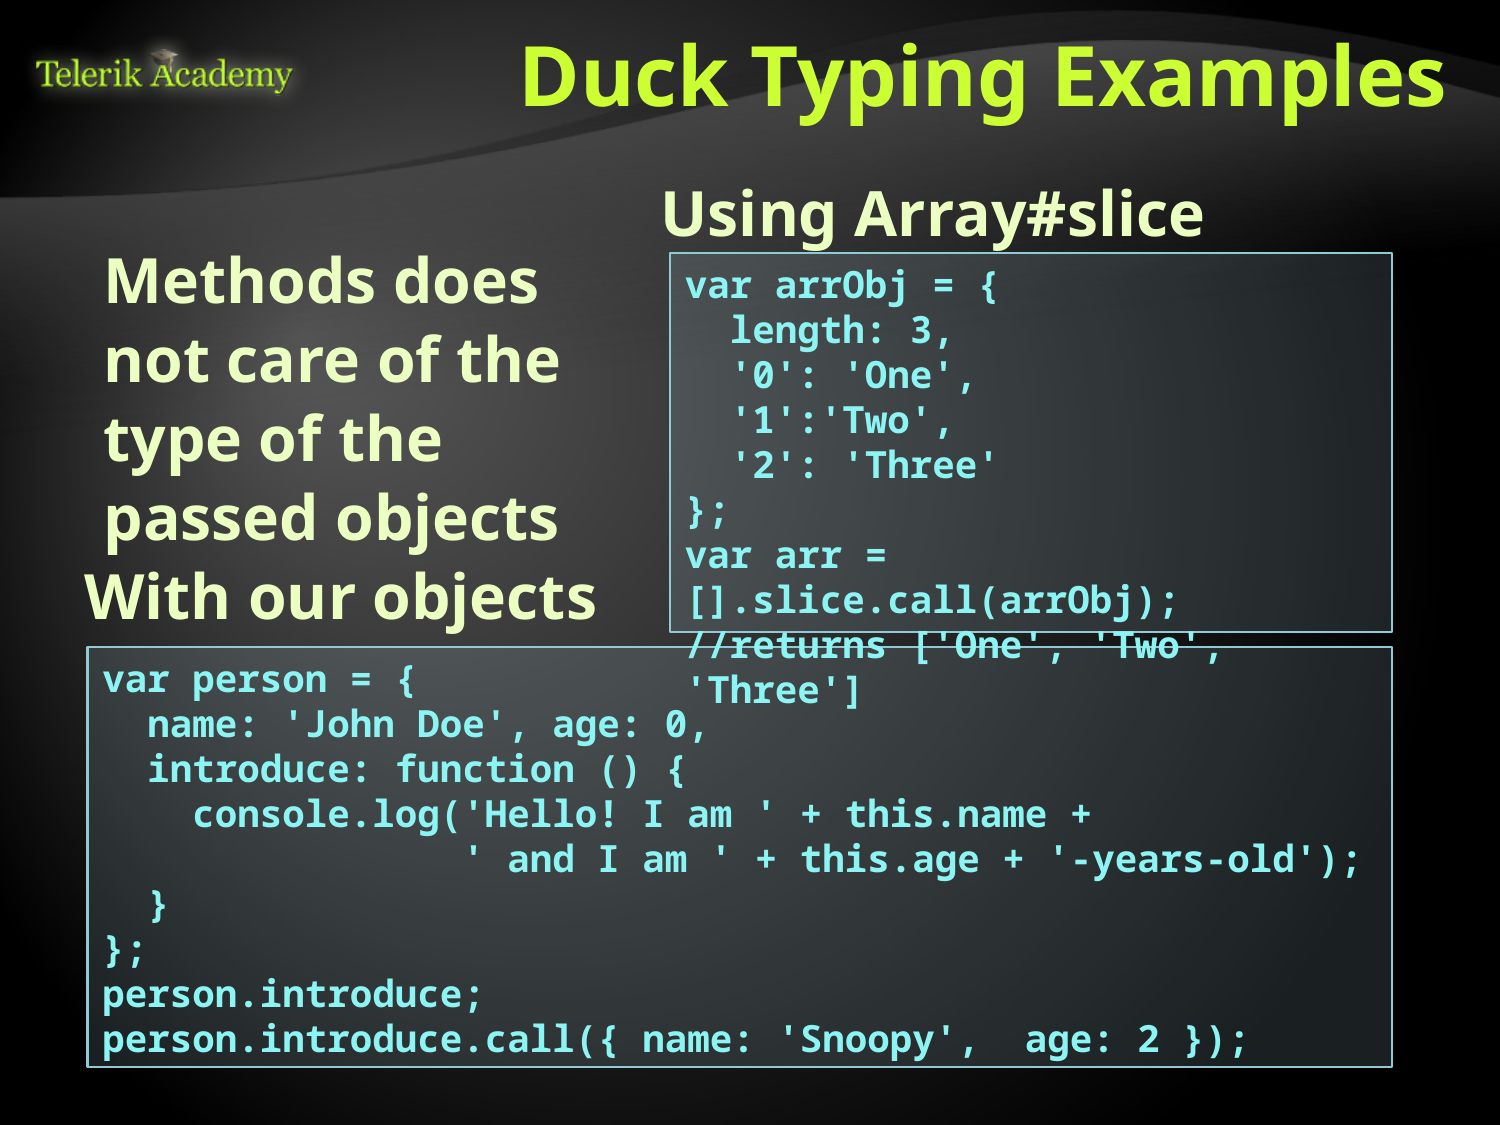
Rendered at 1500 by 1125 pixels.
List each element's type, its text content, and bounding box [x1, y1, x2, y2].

picture [0, 0, 1500, 1125]
text_box var person = { name: 'John Doe', age: 0, introduce: function () { console.log('Hello! I am ' + this.name + ' and I am ' + this.age + '-years-old'); } }; person.introduce; person.introduce.call({ name: 'Snoopy', age: 2 }); [87, 647, 1393, 1068]
text_box Methods does not care of the type of the passed objects [30, 229, 676, 561]
text_box With our objects [10, 545, 696, 640]
list var arrObj = { length: 3, '0': 'One', '1':'Two', '2': 'Three' }; var arr = [].slice.call(arrObj); //returns ['One', 'Two', 'Three'] [676, 252, 1393, 633]
title Duck Typing Examples [300, 12, 1463, 150]
list Using Array#slice [587, 162, 1233, 252]
